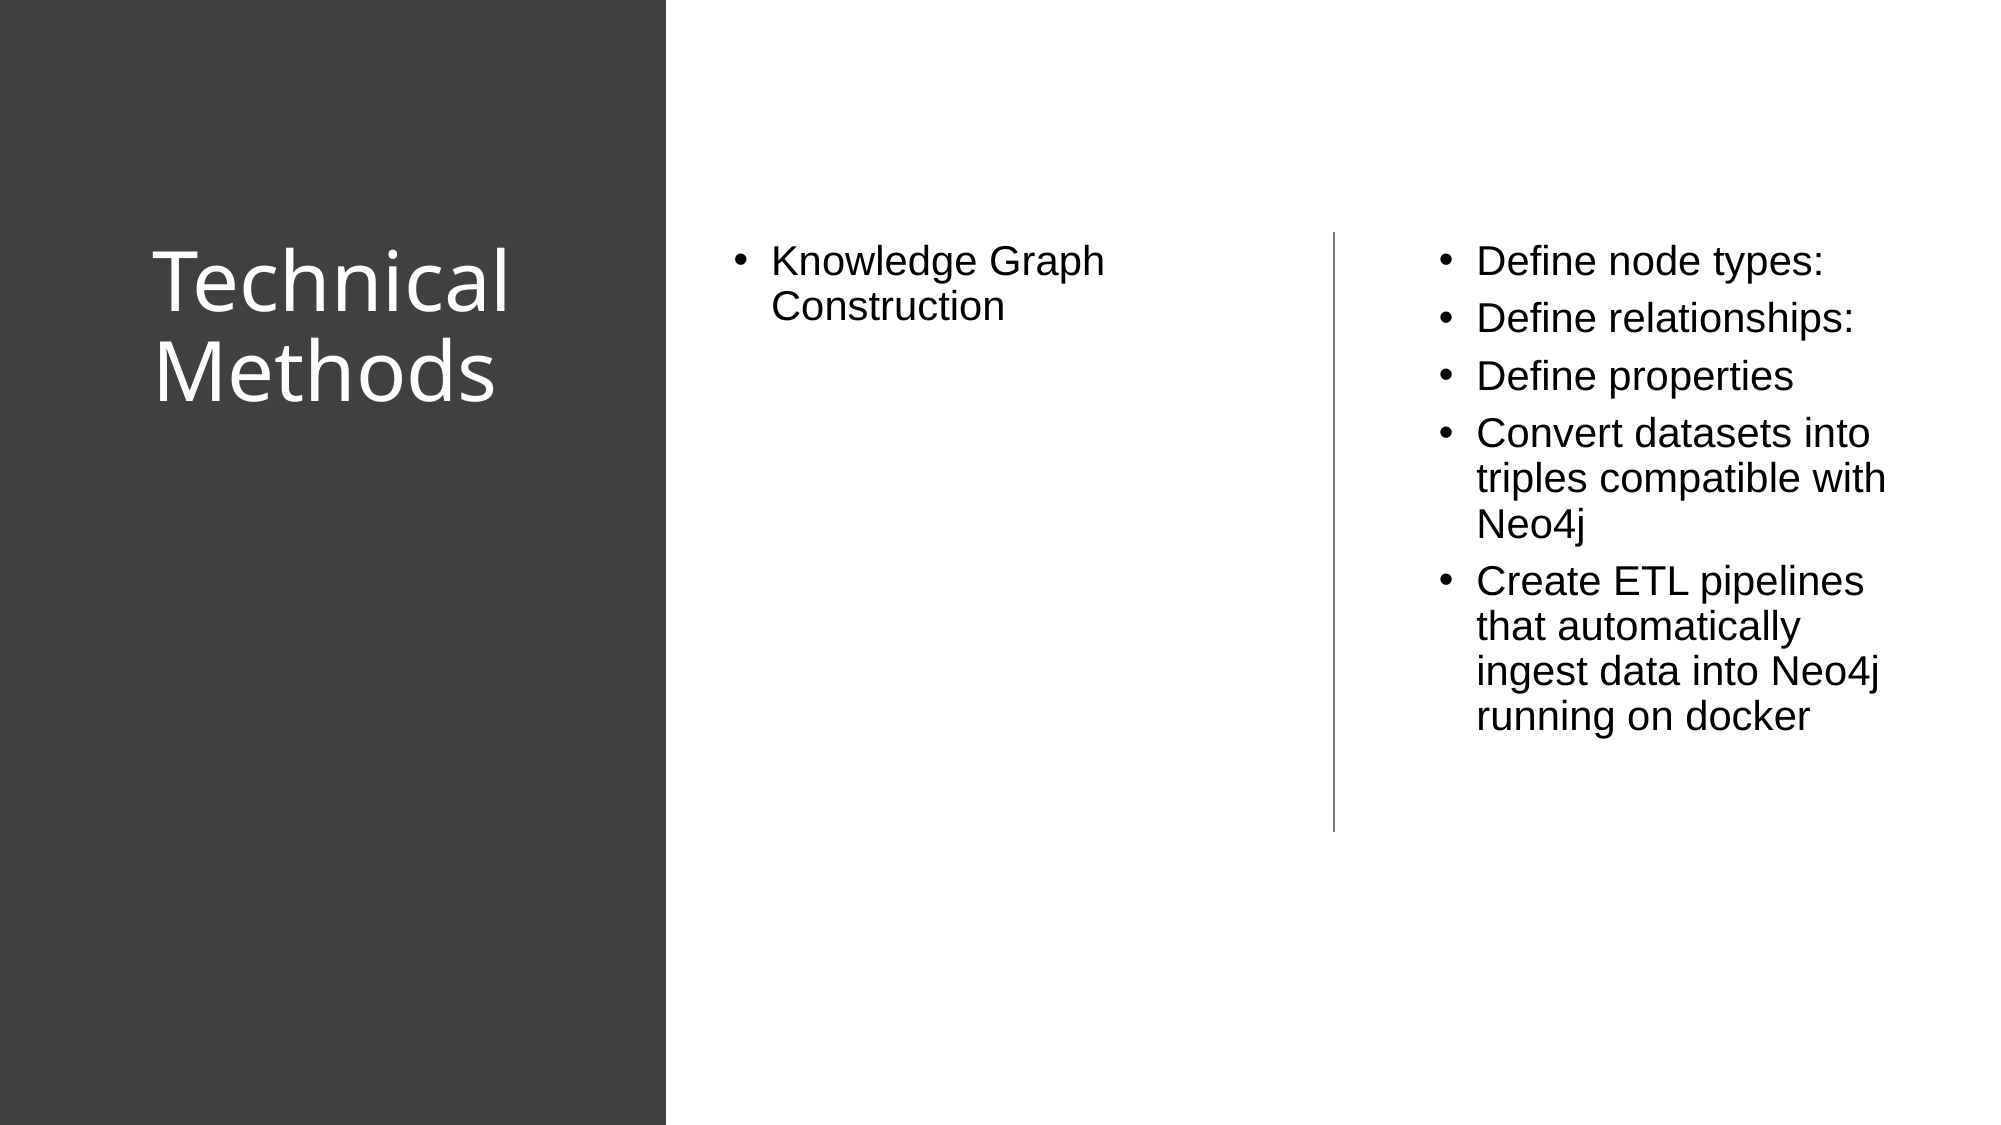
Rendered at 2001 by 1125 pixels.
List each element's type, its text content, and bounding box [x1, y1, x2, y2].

title Technical Methods [137, 231, 613, 948]
text_box [0, 0, 666, 1125]
text_box Define node types: Define relationships: Define properties Convert datasets into triples compatible with Neo4j Create ETL pipelines that automatically ingest data into Neo4j running on docker [1386, 231, 1911, 948]
list Knowledge Graph Construction [718, 231, 1281, 948]
